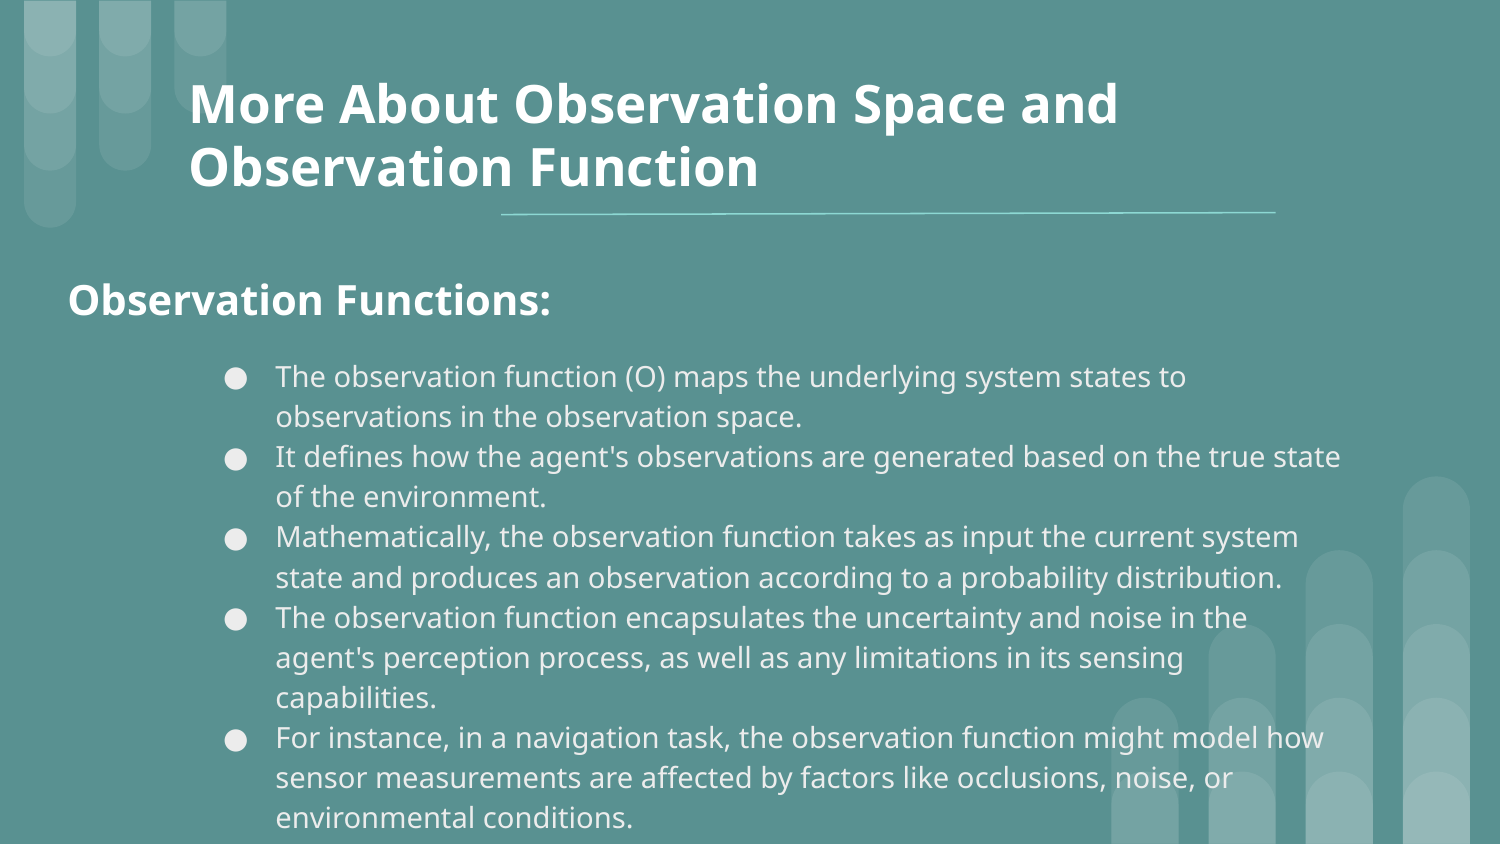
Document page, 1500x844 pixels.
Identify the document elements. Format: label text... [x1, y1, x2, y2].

title More About Observation Space and Observation Function [173, 83, 1428, 184]
text_box Observation Functions: [52, 258, 1162, 372]
text_box The observation function (O) maps the underlying system states to observations in the observation space. It defines how the agent's observations are generated based on the true state of the environment. Mathematically, the observation function takes as input the current system state and produces an observation according to a probability distribution. The observation function encapsulates the uncertainty and noise in the agent's perception process, as well as any limitations in its sensing capabilities. For instance, in a navigation task, the observation function might model how sensor measurements are affected by factors like occlusions, noise, or environmental conditions. [185, 337, 1365, 844]
